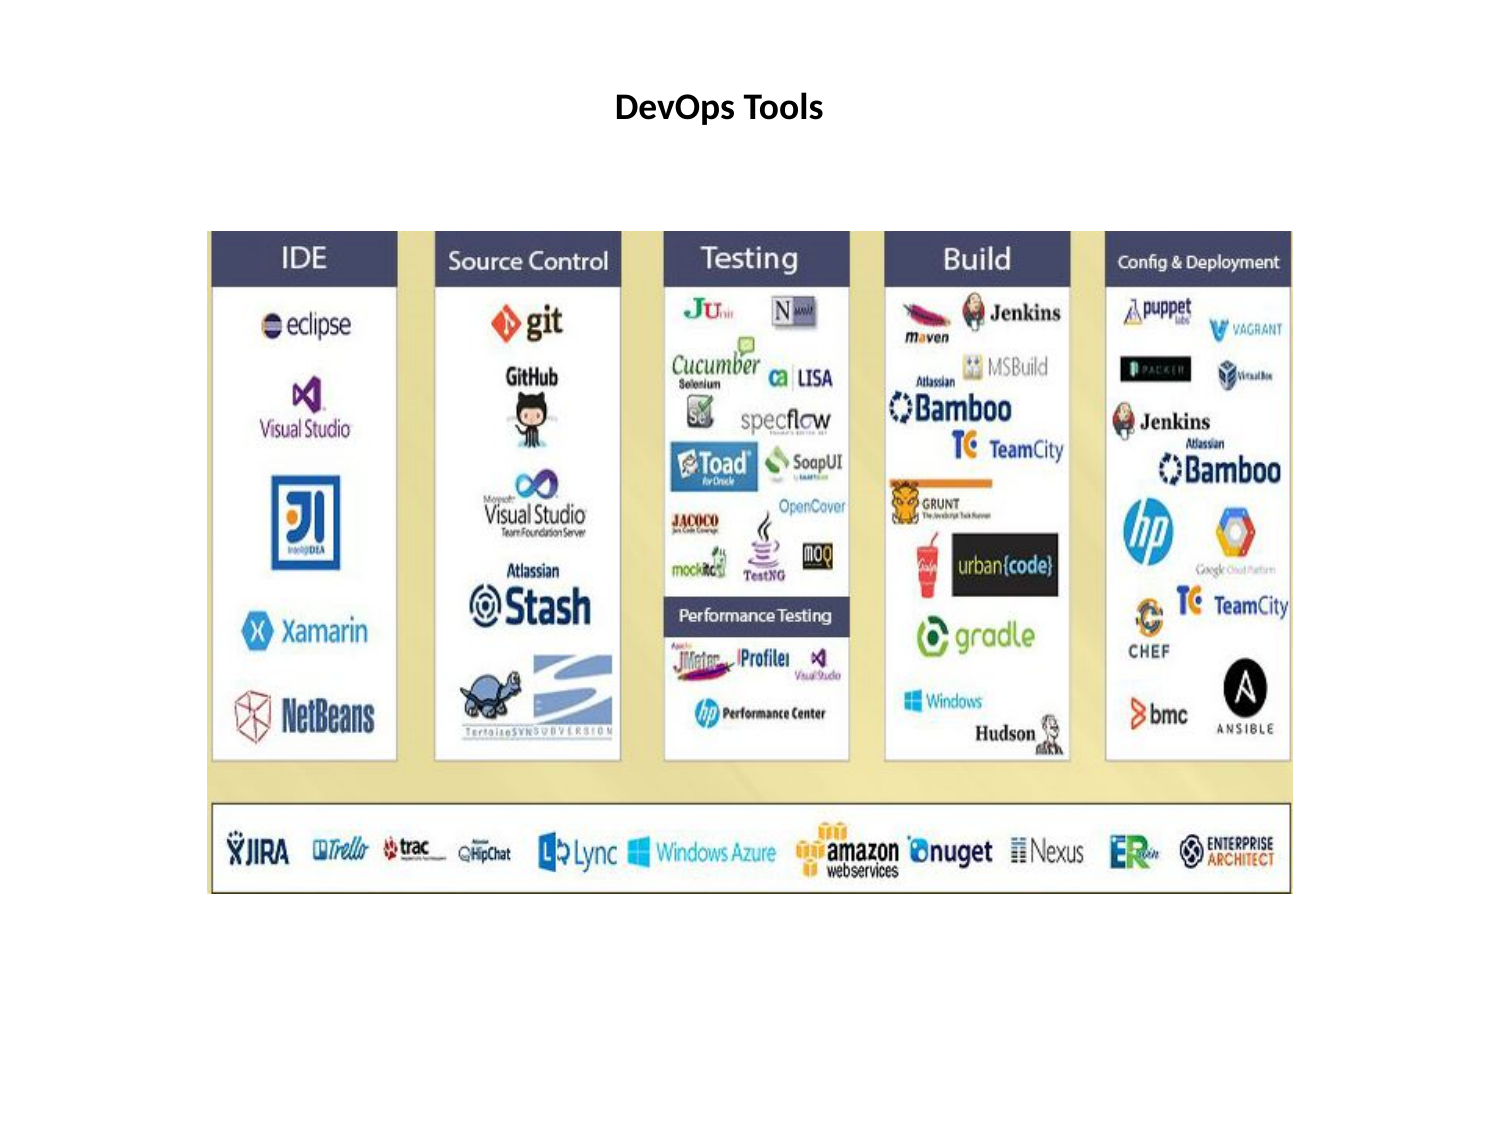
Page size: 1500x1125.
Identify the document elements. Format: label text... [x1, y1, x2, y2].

picture [207, 230, 1293, 894]
text_box DevOps Tools [600, 74, 839, 135]
